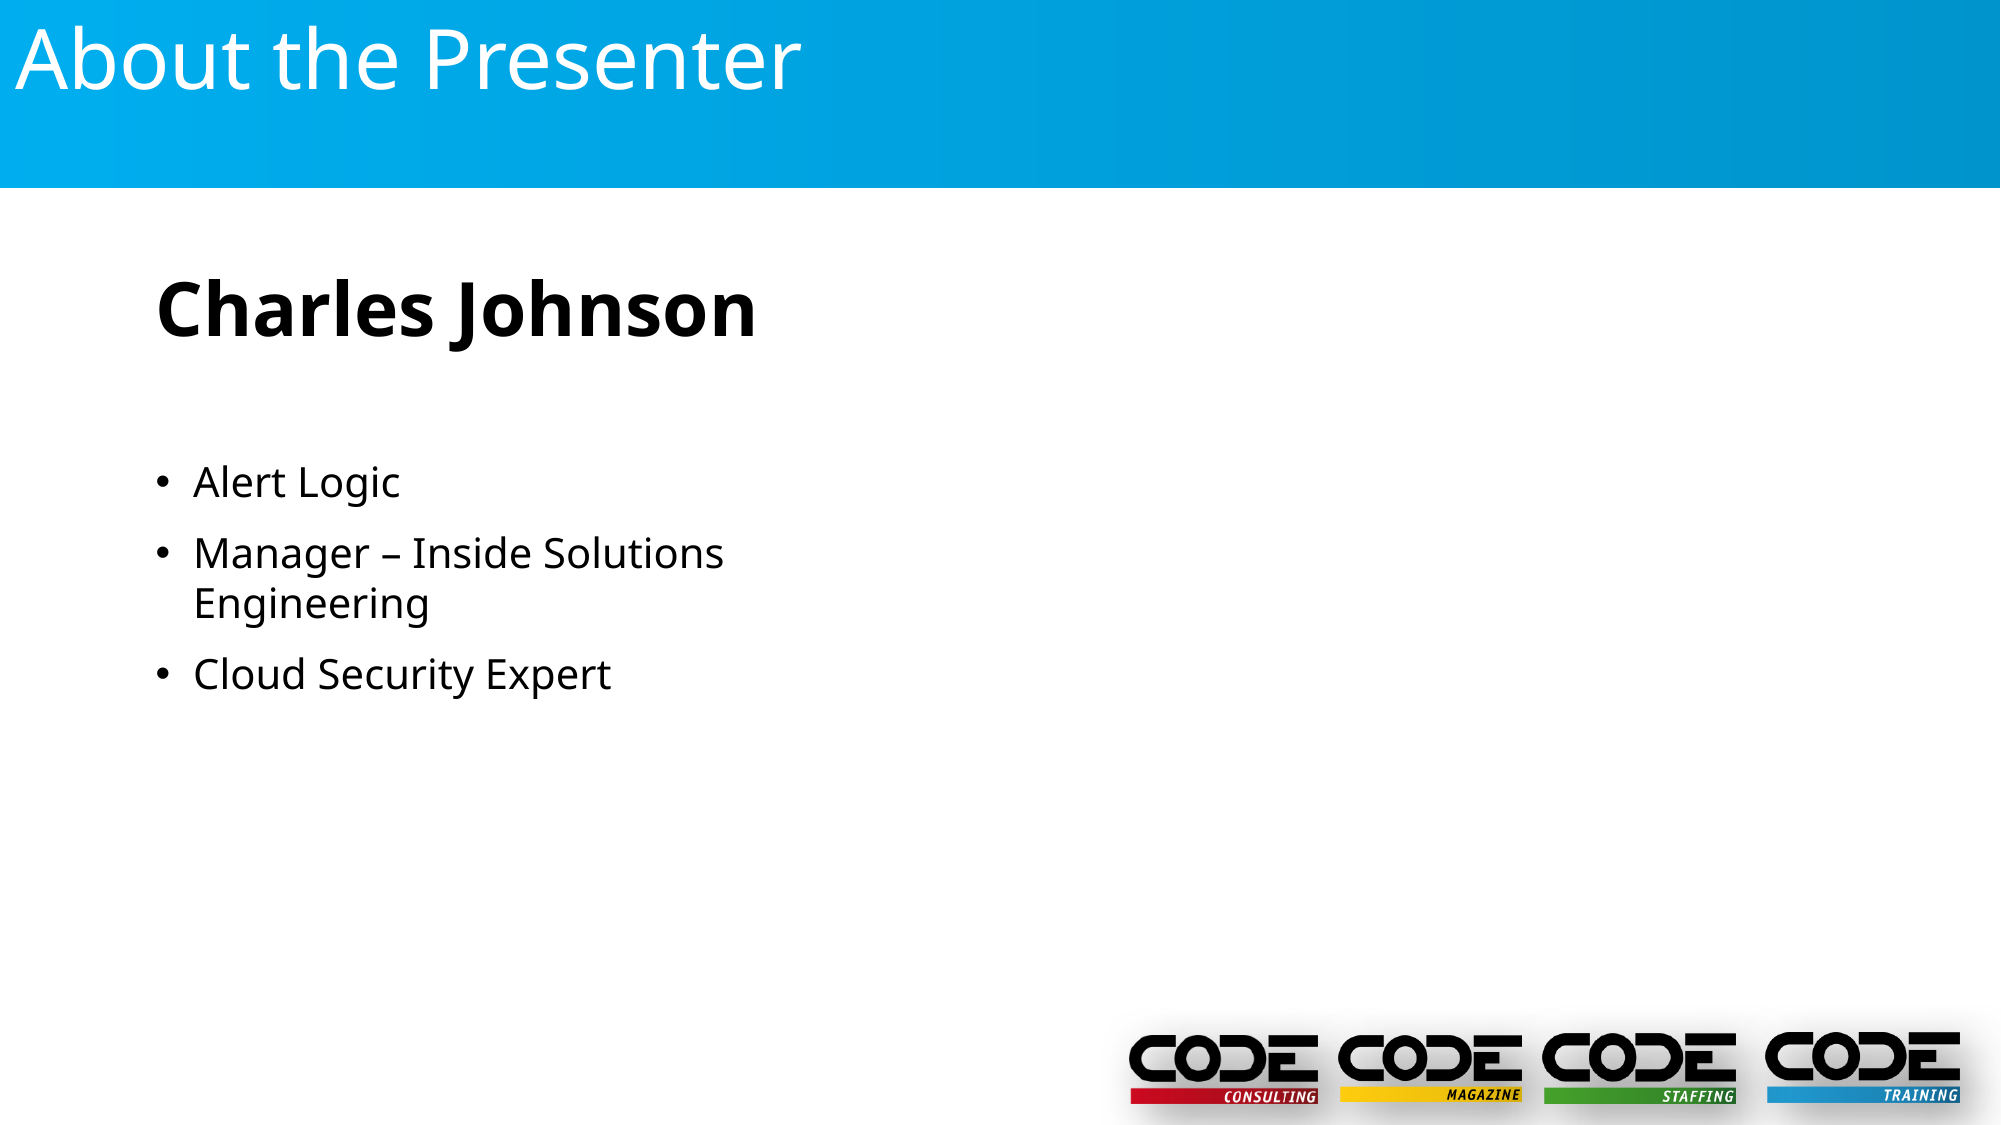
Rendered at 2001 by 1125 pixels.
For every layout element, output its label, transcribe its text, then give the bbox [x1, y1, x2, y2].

title About the Presenter [0, 0, 2000, 125]
picture [1129, 1035, 1318, 1104]
picture [1542, 1033, 1736, 1104]
picture [1338, 1035, 1522, 1102]
picture [1765, 1032, 1960, 1103]
list Charles Johnson Alert Logic Manager – Inside Solutions Engineering Cloud Security Expert [140, 253, 870, 1003]
